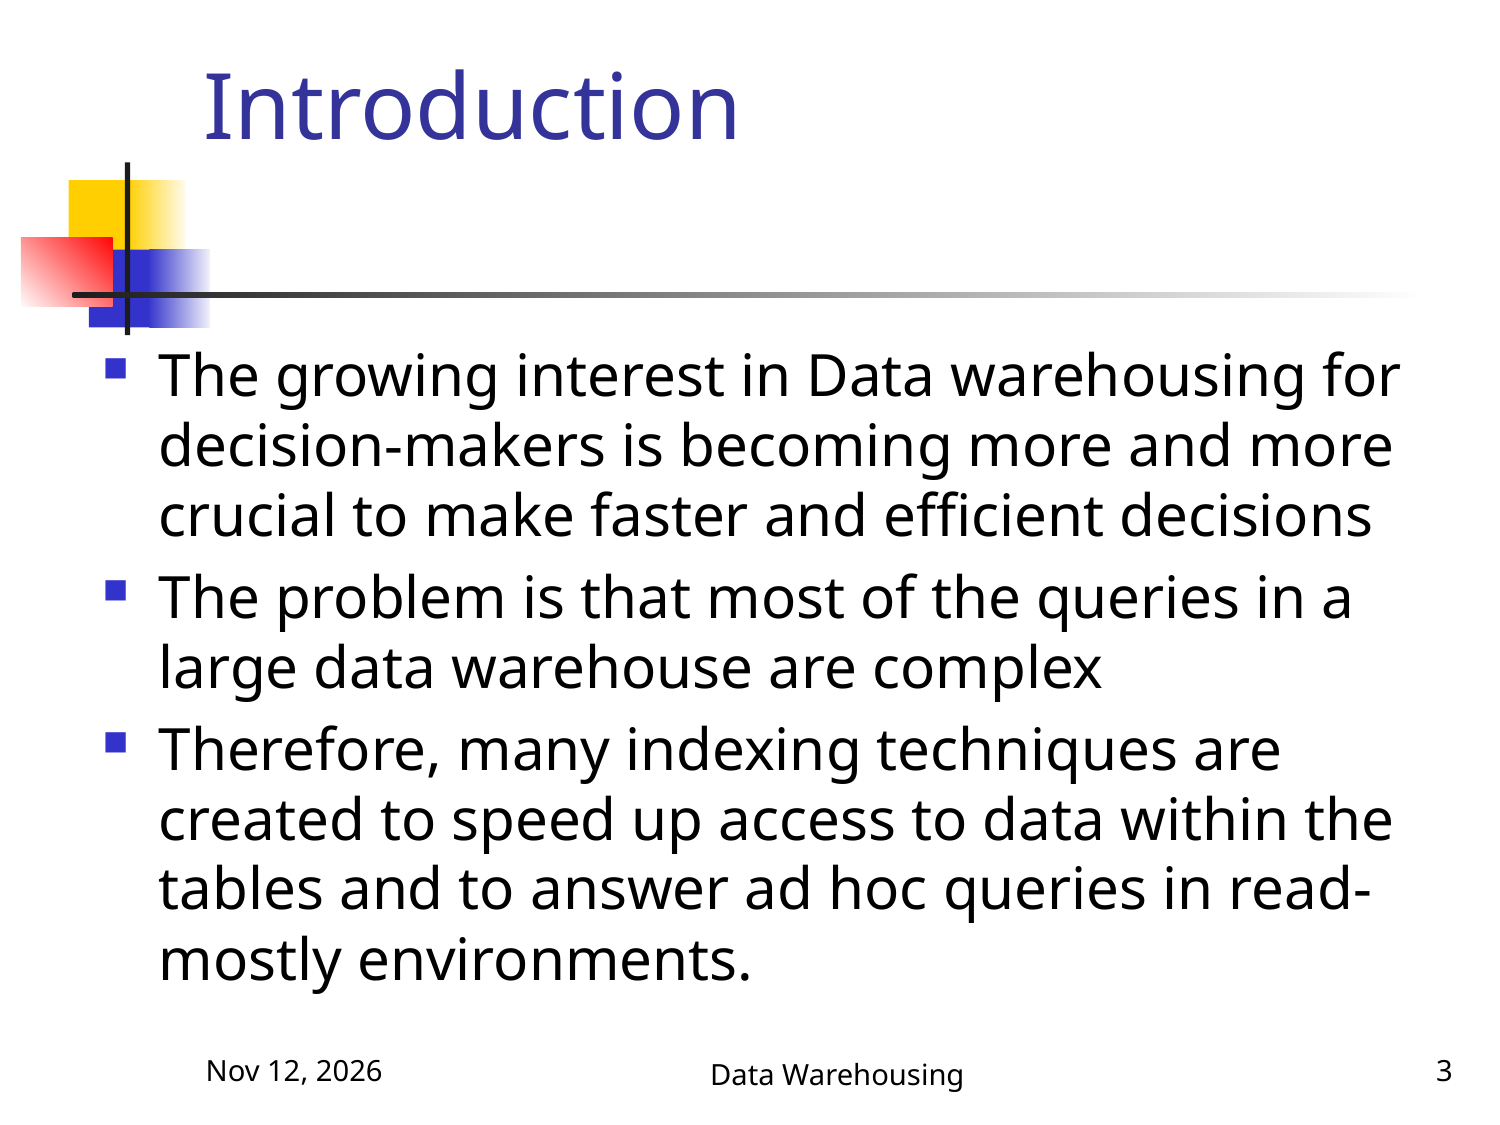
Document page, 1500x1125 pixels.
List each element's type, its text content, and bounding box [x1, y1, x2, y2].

slide_number 5-Nov-17 [190, 1023, 504, 1100]
title Introduction [188, 34, 1468, 276]
list The growing interest in Data warehousing for decision-makers is becoming more and more crucial to make faster and efficient decisions The problem is that most of the queries in a large data warehouse are complex Therefore, many indexing techniques are created to speed up access to data within the tables and to answer ad hoc queries in read-mostly environments. [87, 330, 1470, 1007]
footer Data Warehousing [599, 1023, 1076, 1100]
slide_number 3 [1154, 1023, 1468, 1100]
